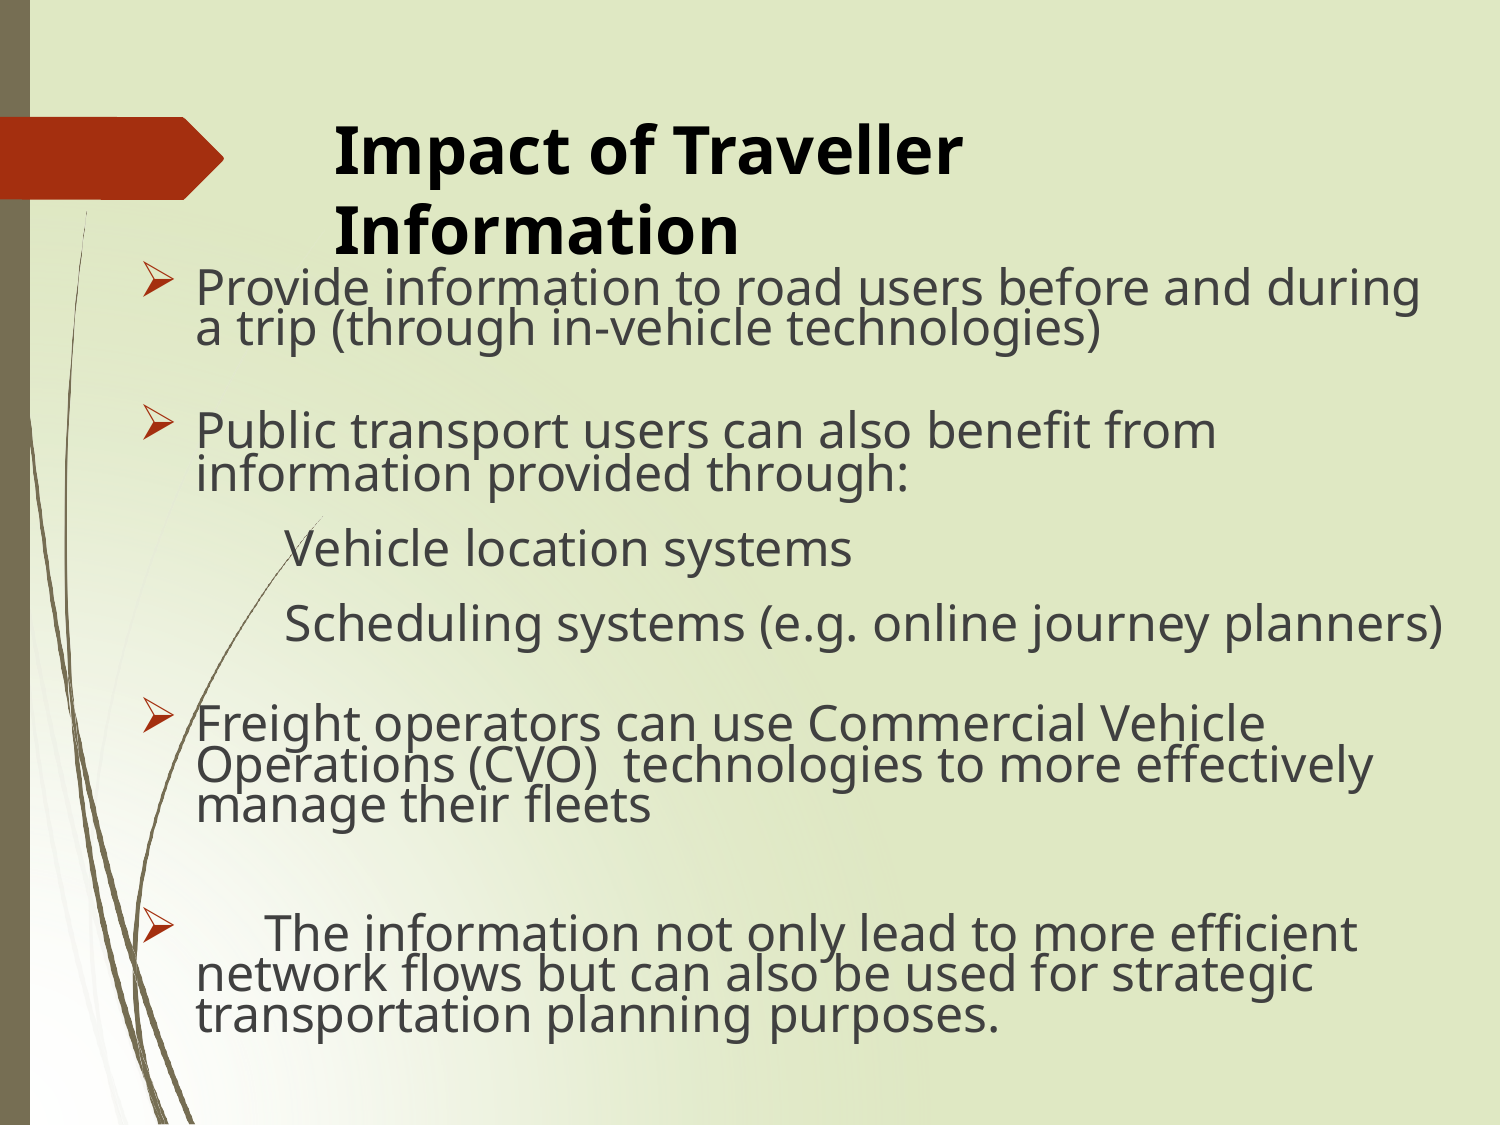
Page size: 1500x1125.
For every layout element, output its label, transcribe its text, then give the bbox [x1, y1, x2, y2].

picture [30, 0, 1500, 1125]
title Impact of Traveller Information [332, 106, 1323, 267]
text_box Provide information to road users before and during a trip (through in-vehicle technologies) Public transport users can also benefit from information provided through: Vehicle location systems Scheduling systems (e.g. online journey planners) Freight operators can use Commercial Vehicle Operations (CVO) technologies to more effectively manage their fleets The information not only lead to more efficient network flows but can also be used for strategic transportation planning purposes. [136, 267, 1458, 1042]
